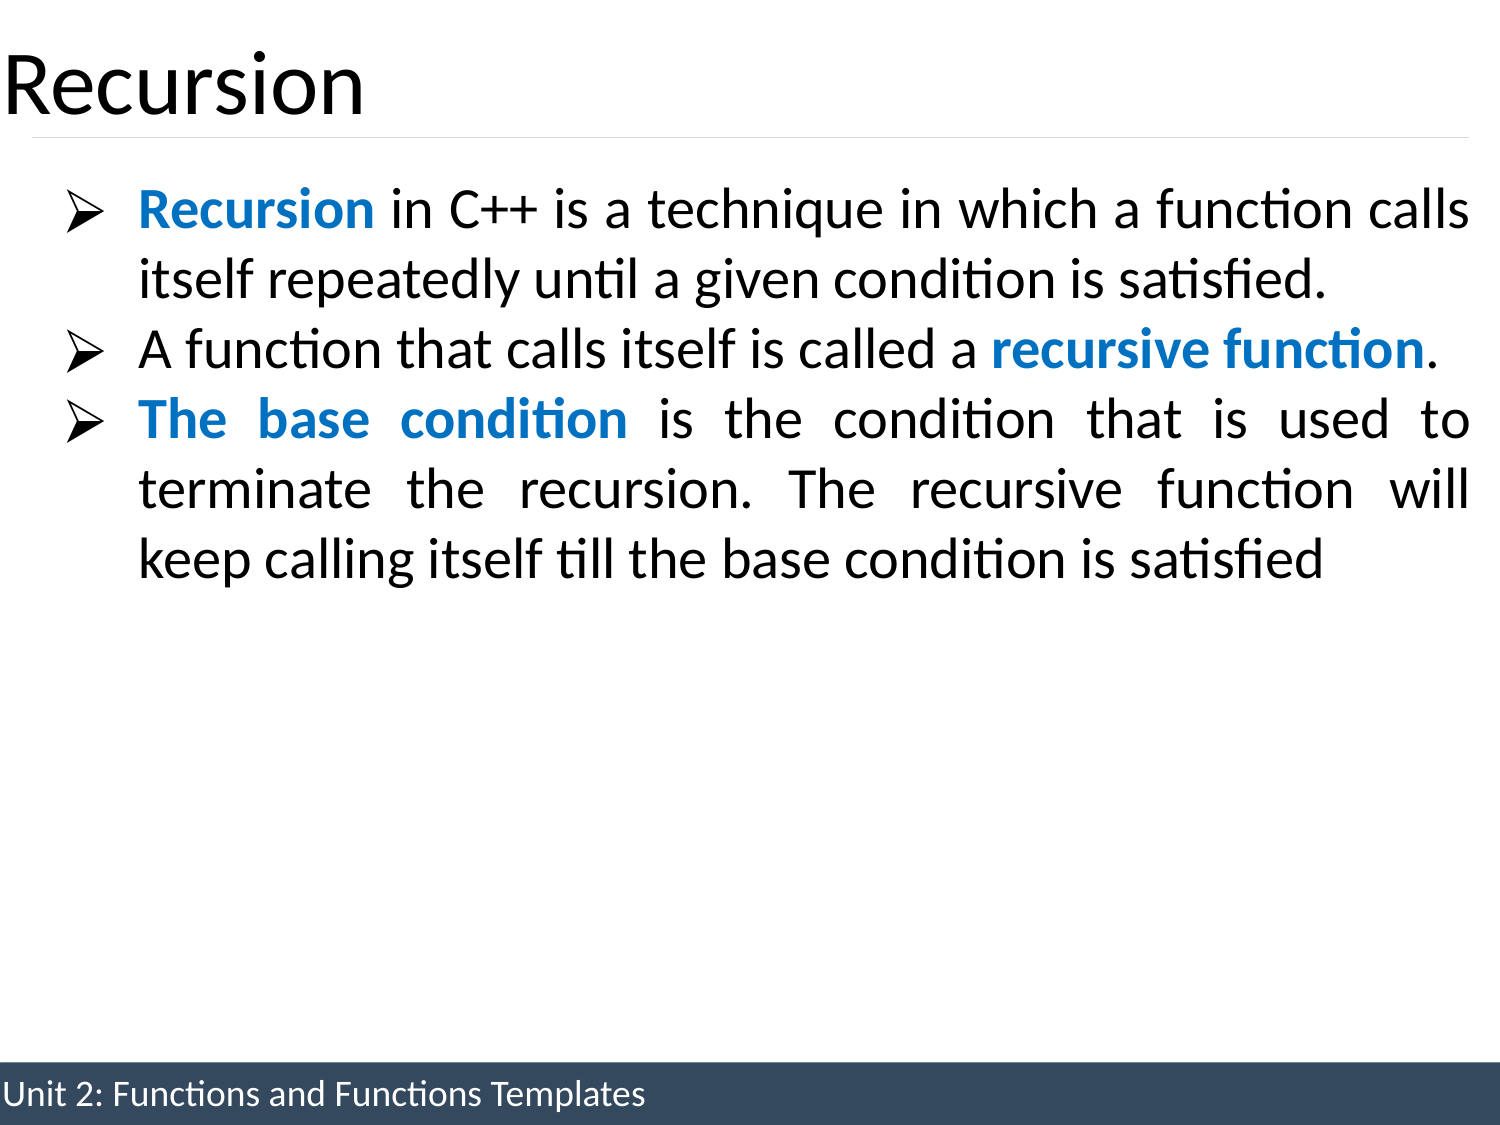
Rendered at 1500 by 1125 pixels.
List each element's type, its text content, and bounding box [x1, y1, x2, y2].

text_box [0, 1055, 1500, 1125]
text_box Recursion in C++ is a technique in which a function calls itself repeatedly until a given condition is satisfied. A function that calls itself is called a recursive function. The base condition is the condition that is used to terminate the recursion. The recursive function will keep calling itself till the base condition is satisfied [48, 162, 1487, 598]
title Recursion [0, 21, 1500, 211]
